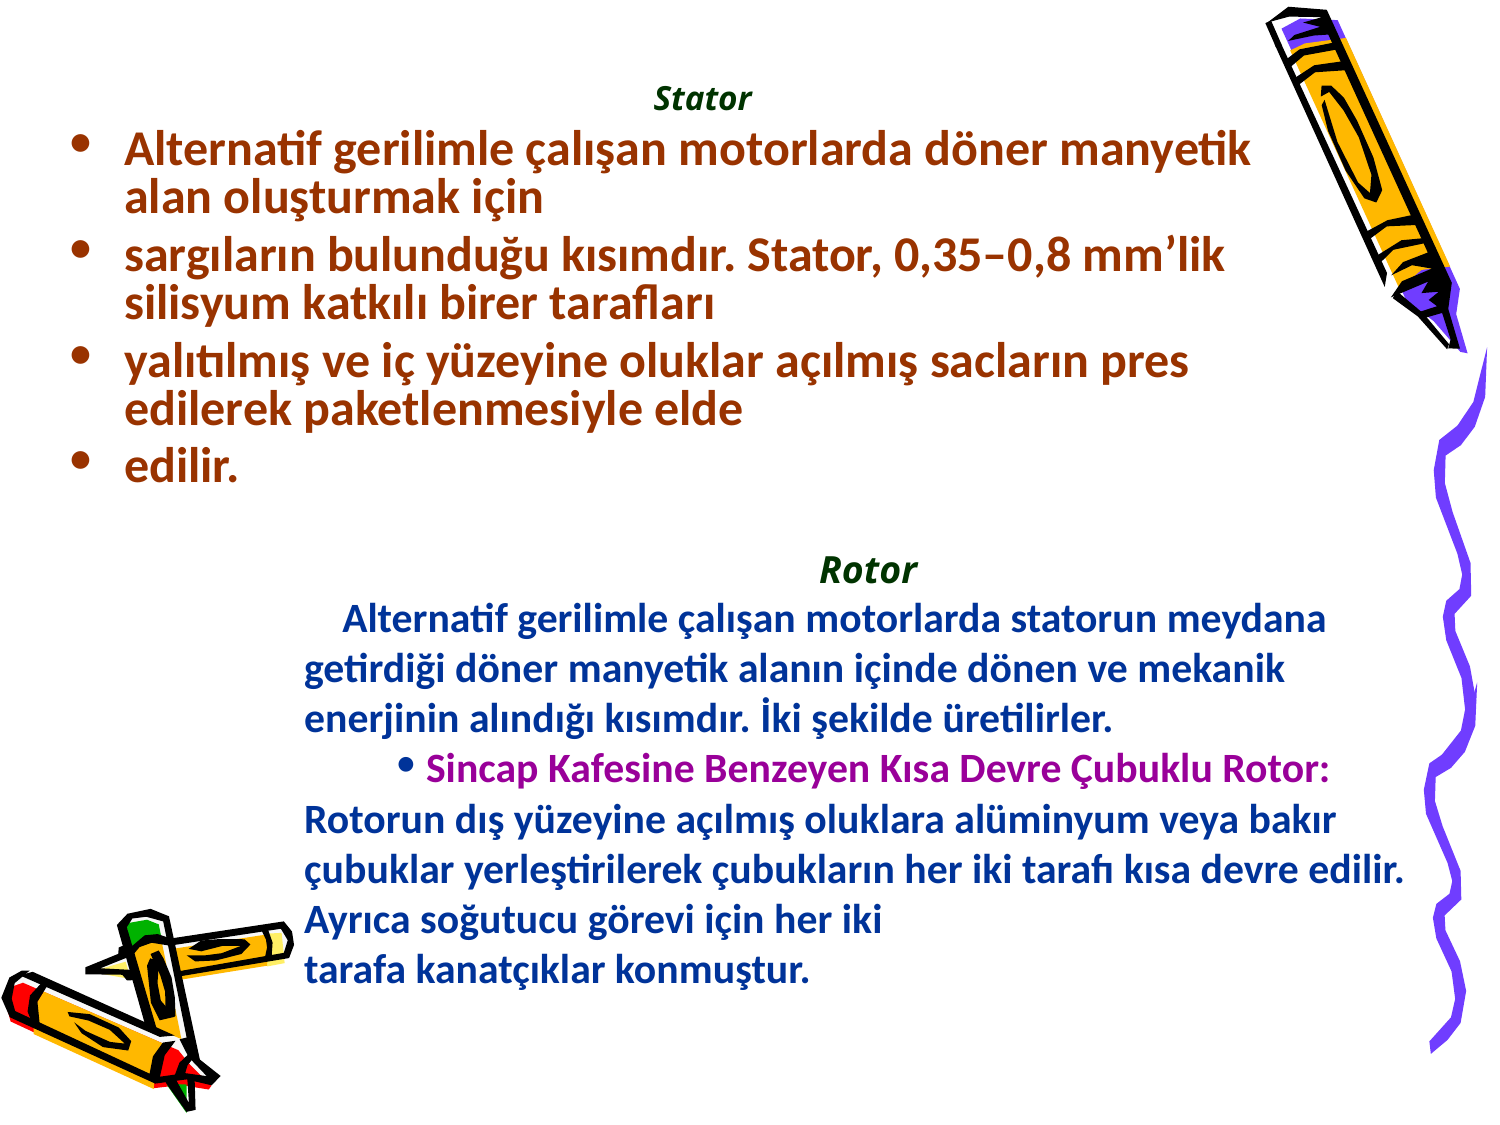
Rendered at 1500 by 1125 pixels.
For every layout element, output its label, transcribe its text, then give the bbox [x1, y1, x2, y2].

text_box Rotor Alternatif gerilimle çalışan motorlarda statorun meydana getirdiği döner manyetik alanın içinde dönen ve mekanik enerjinin alındığı kısımdır. İki şekilde üretilirler. Sincap Kafesine Benzeyen Kısa Devre Çubuklu Rotor: Rotorun dış yüzeyine açılmış oluklara alüminyum veya bakır çubuklar yerleştirilerek çubukların her iki tarafı kısa devre edilir. Ayrıca soğutucu görevi için her iki tarafa kanatçıklar konmuştur. [289, 538, 1448, 999]
list Stator Alternatif gerilimle çalışan motorlarda döner manyetik alan oluşturmak için sargıların bulunduğu kısımdır. Stator, 0,35–0,8 mm’lik silisyum katkılı birer tarafları yalıtılmış ve iç yüzeyine oluklar açılmış sacların pres edilerek paketlenmesiyle elde edilir. [53, 31, 1353, 563]
